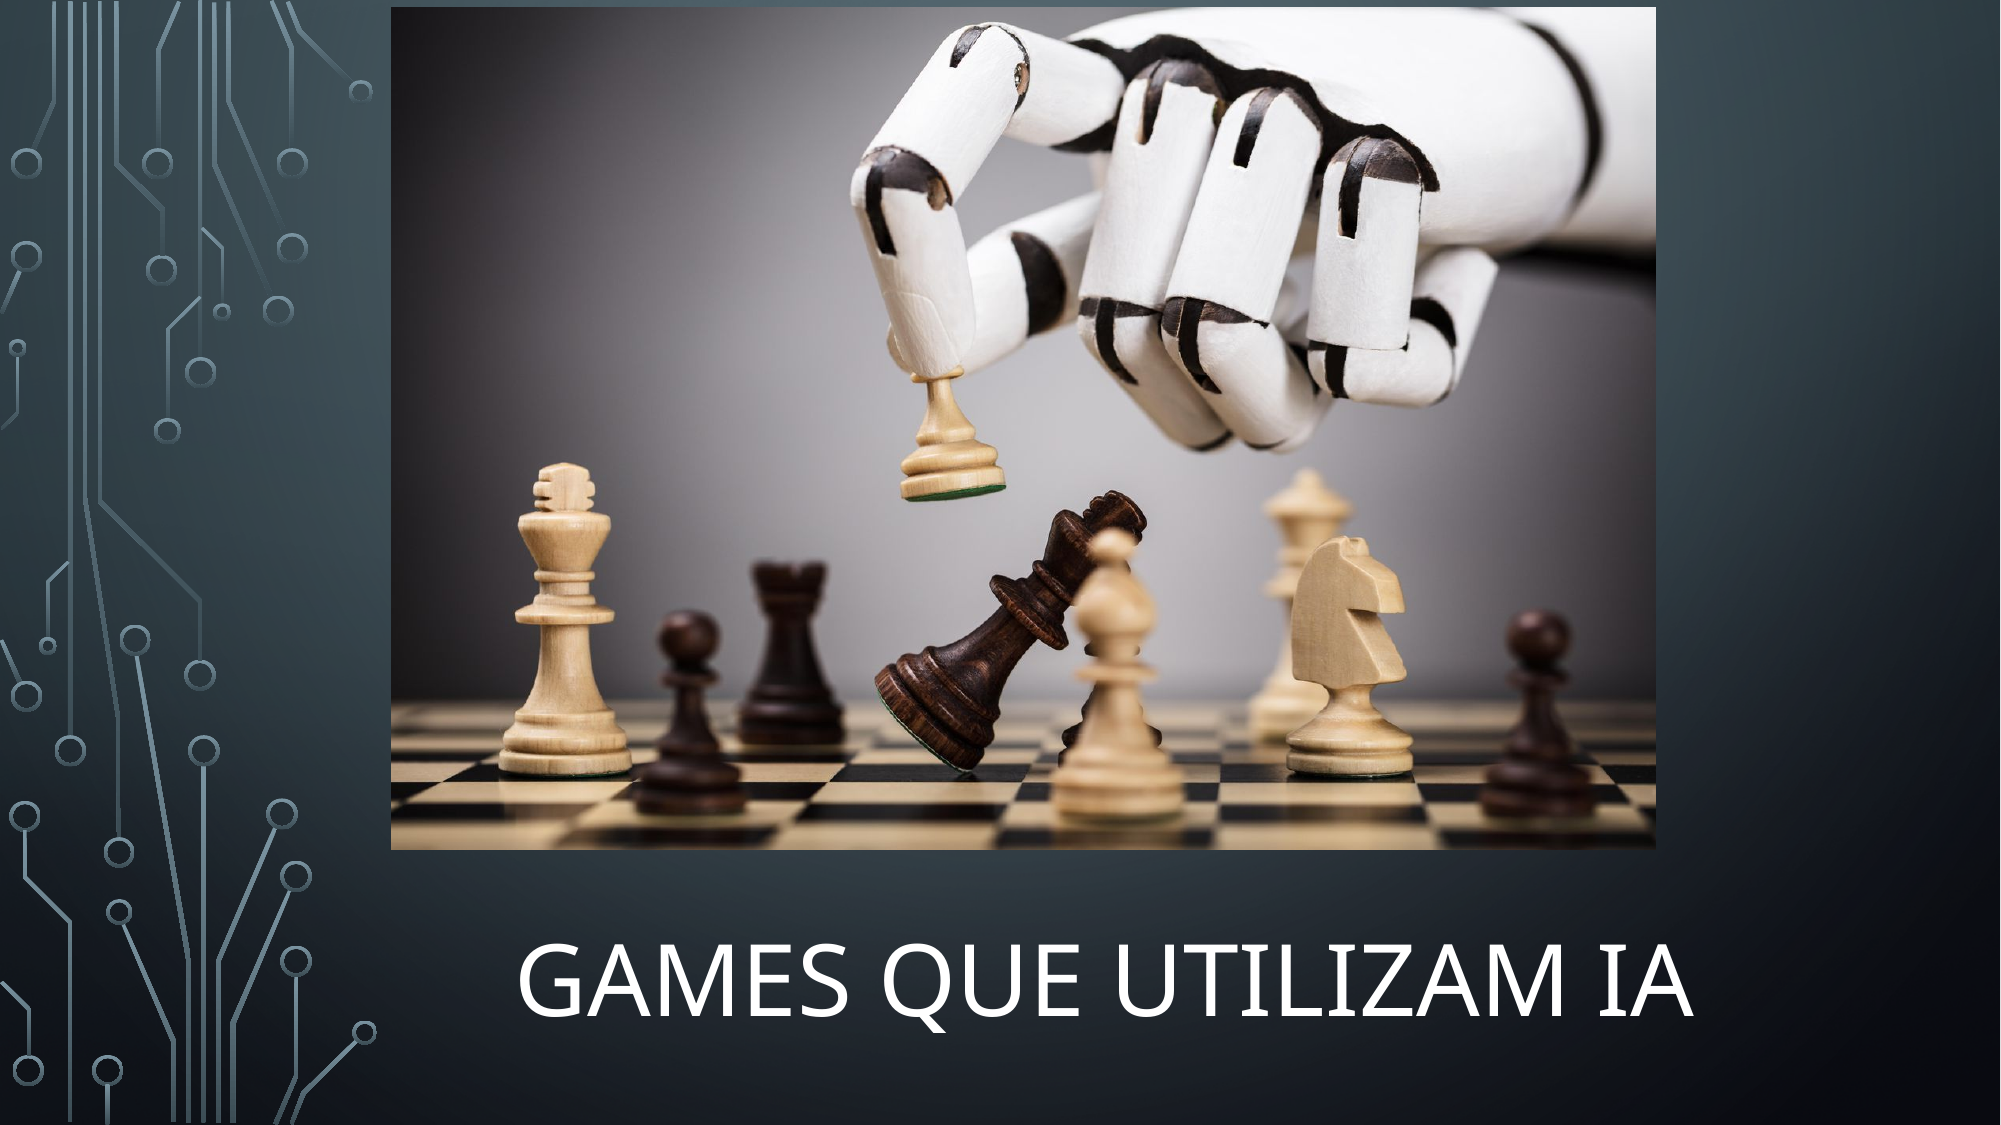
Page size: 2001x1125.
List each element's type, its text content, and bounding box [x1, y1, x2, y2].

picture [390, 6, 1656, 850]
title Games que utilizam IA [499, 653, 1942, 1046]
